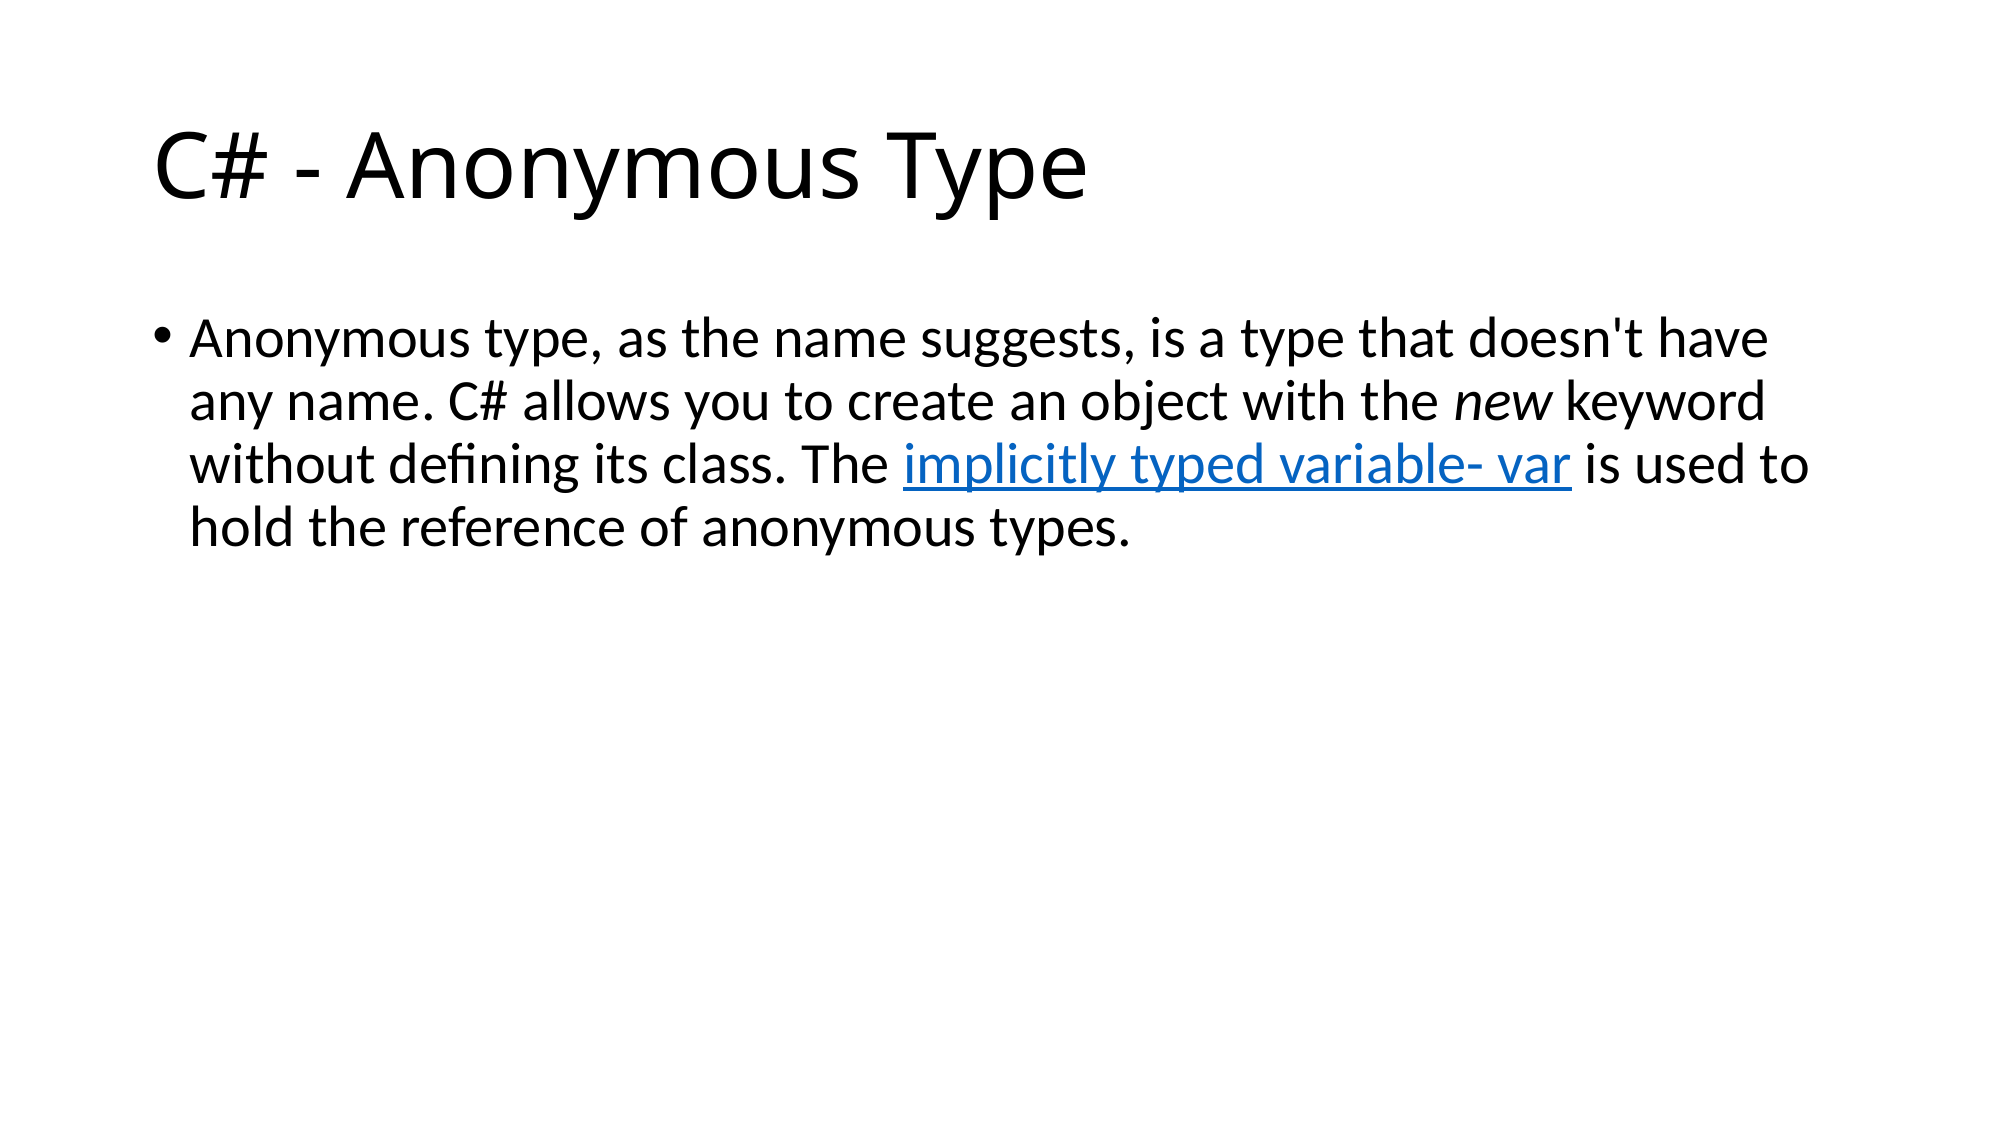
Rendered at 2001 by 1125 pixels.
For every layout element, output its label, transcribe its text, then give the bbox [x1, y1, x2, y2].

title C# - Anonymous Type [137, 59, 1863, 278]
list Anonymous type, as the name suggests, is a type that doesn't have any name. C# allows you to create an object with the new keyword without defining its class. The implicitly typed variable- var is used to hold the reference of anonymous types. [137, 299, 1863, 1014]
